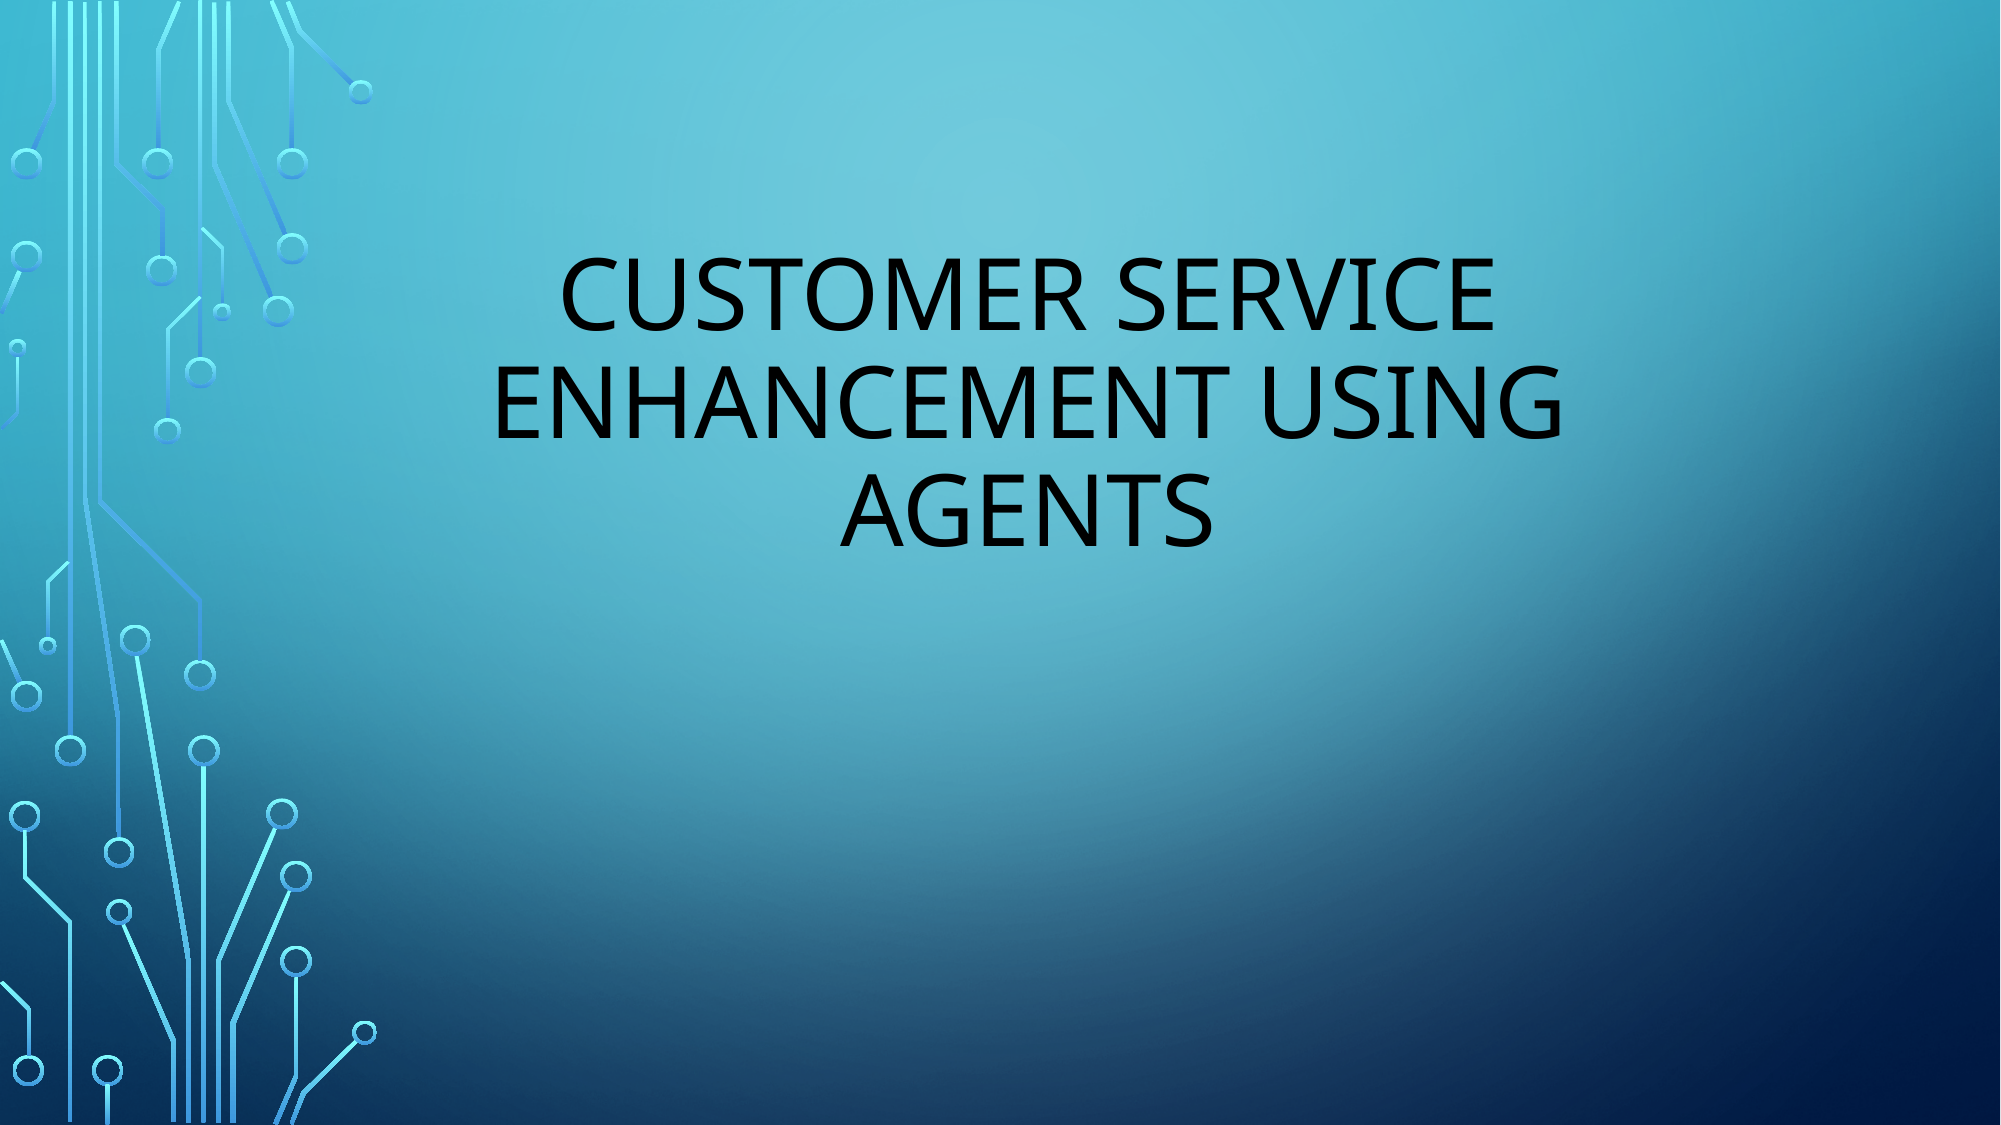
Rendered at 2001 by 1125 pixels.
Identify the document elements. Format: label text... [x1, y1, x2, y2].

title Customer service enhancement Using AGENTS [307, 184, 1750, 576]
